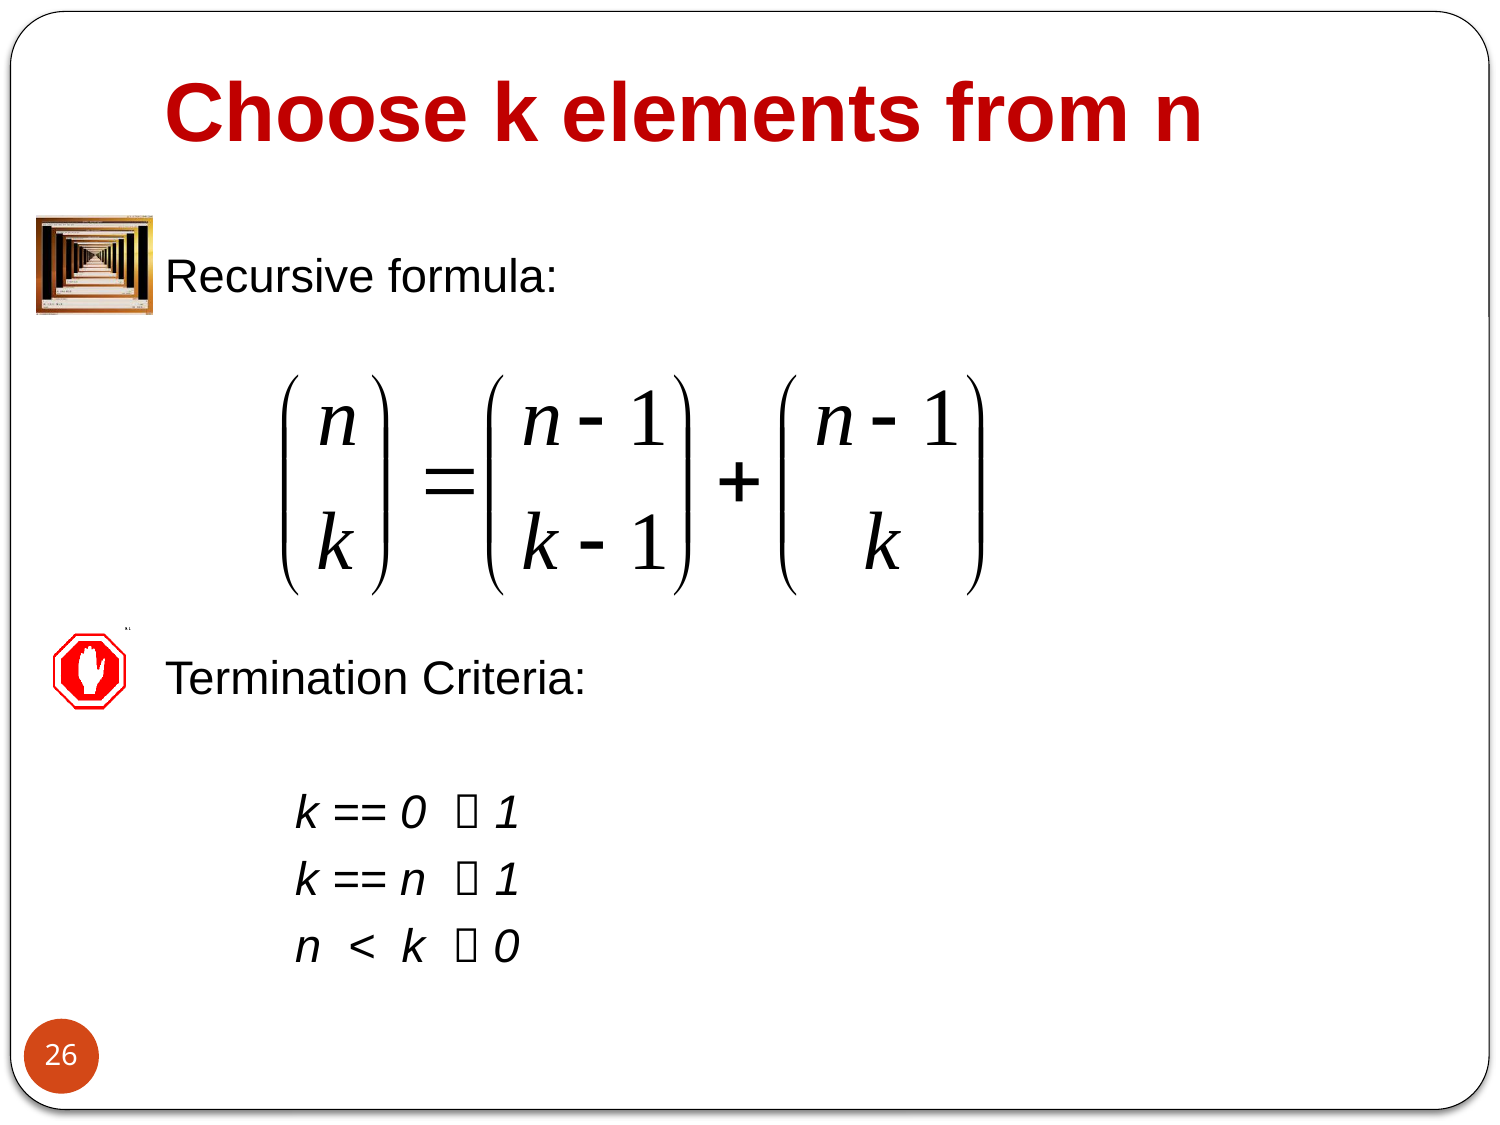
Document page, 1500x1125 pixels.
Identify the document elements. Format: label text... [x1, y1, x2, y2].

picture [40, 621, 136, 717]
slide_number 26 [23, 1018, 99, 1094]
picture [36, 215, 153, 315]
title Choose k elements from n [150, 45, 1425, 173]
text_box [265, 361, 1011, 610]
list Recursive formula: Termination Criteria: k == 0  1 k == n  1 n < k  0 [150, 237, 1425, 988]
